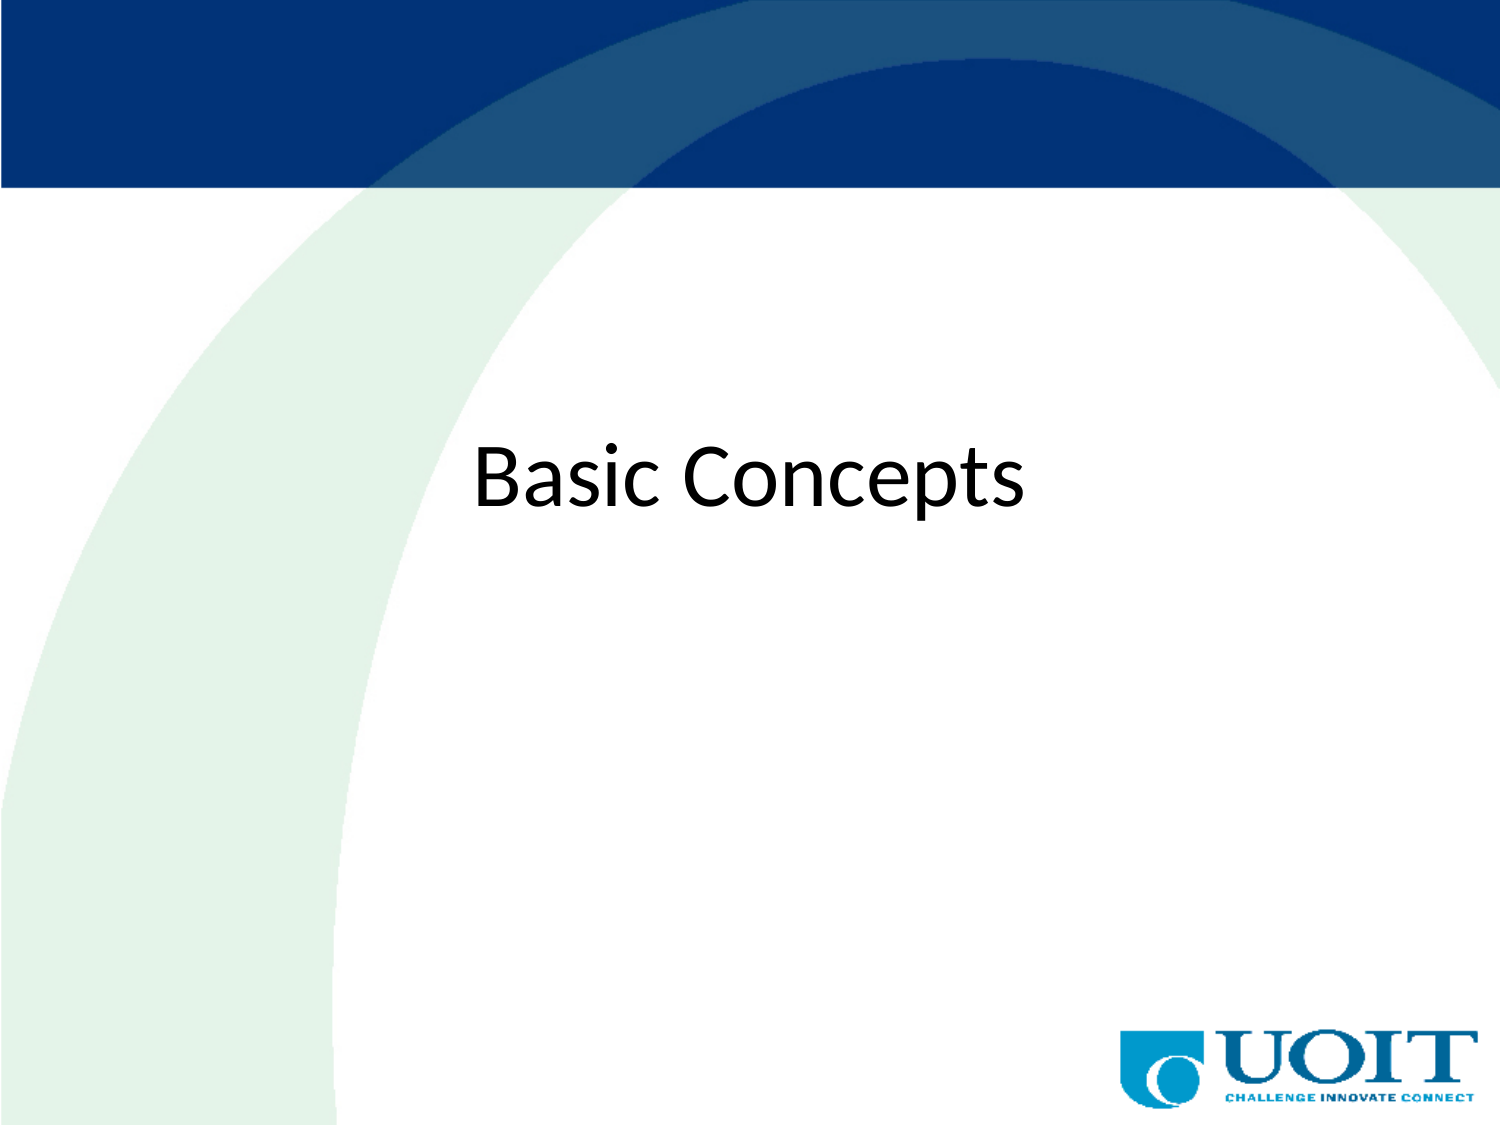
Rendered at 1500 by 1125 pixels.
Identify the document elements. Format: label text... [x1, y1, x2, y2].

title Basic Concepts [112, 349, 1388, 591]
picture [0, 0, 1500, 1125]
